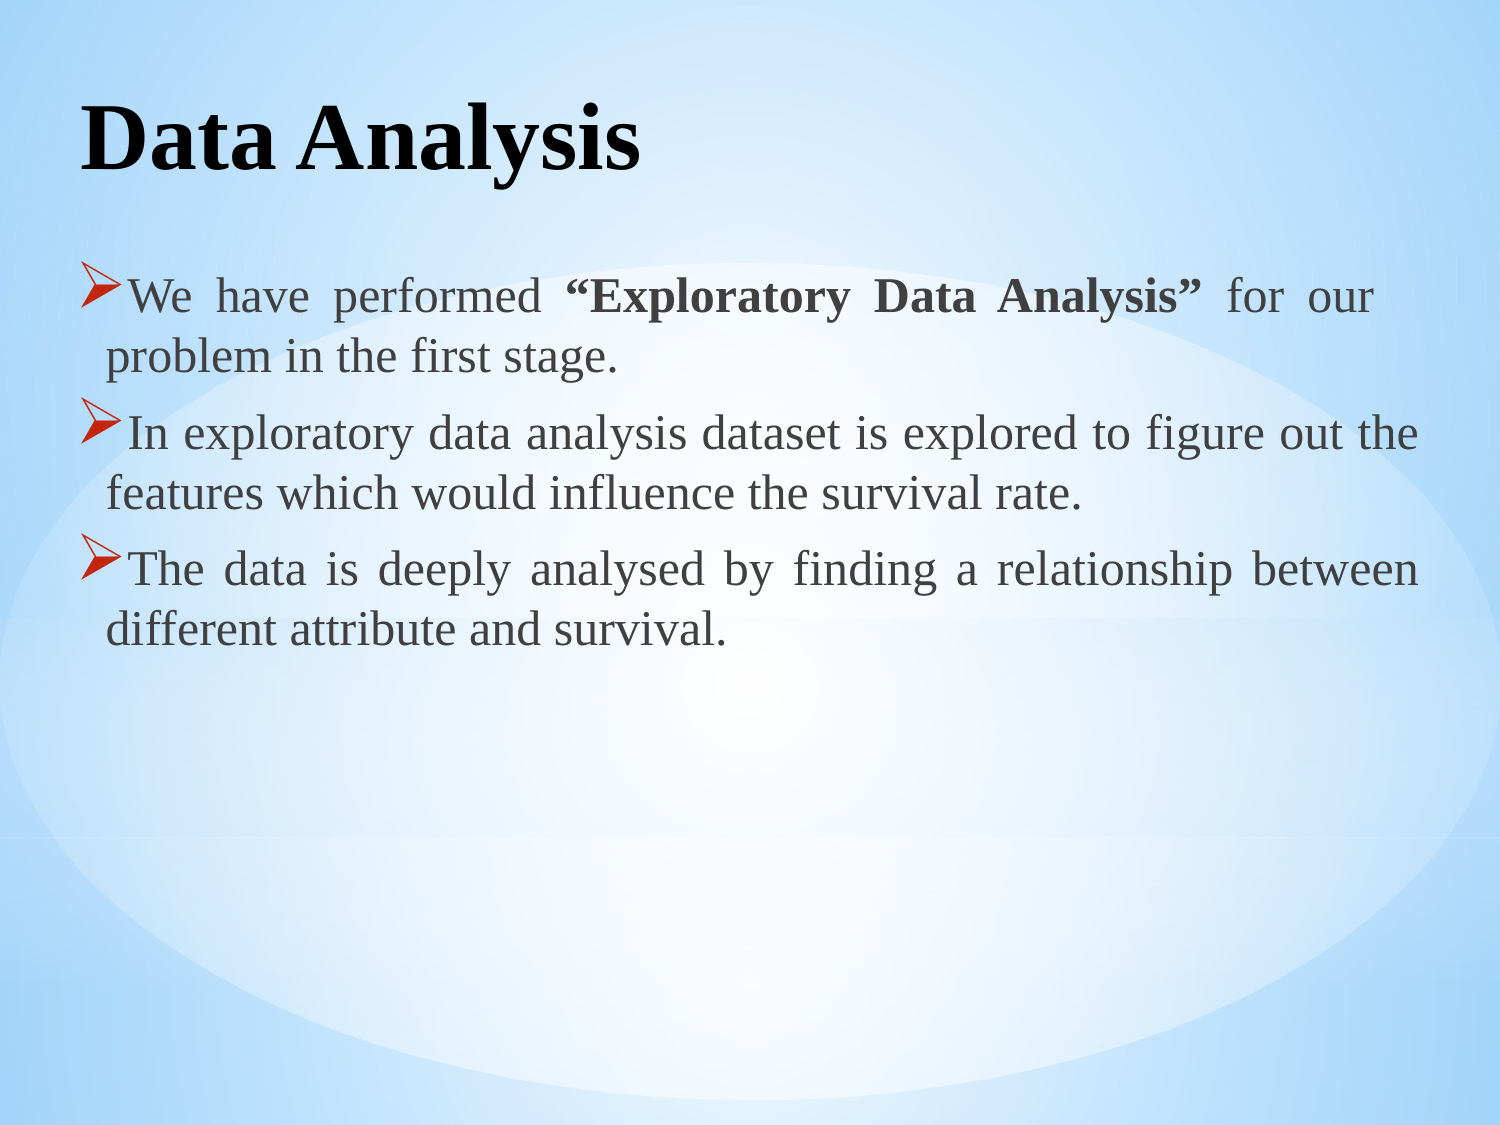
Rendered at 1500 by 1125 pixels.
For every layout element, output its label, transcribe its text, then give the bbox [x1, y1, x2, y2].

list We have performed “Exploratory Data Analysis” for our problem in the first stage. In exploratory data analysis dataset is explored to figure out the features which would influence the survival rate. The data is deeply analysed by finding a relationship between different attribute and survival. [53, 255, 1436, 908]
title Data Analysis [64, 66, 1412, 254]
